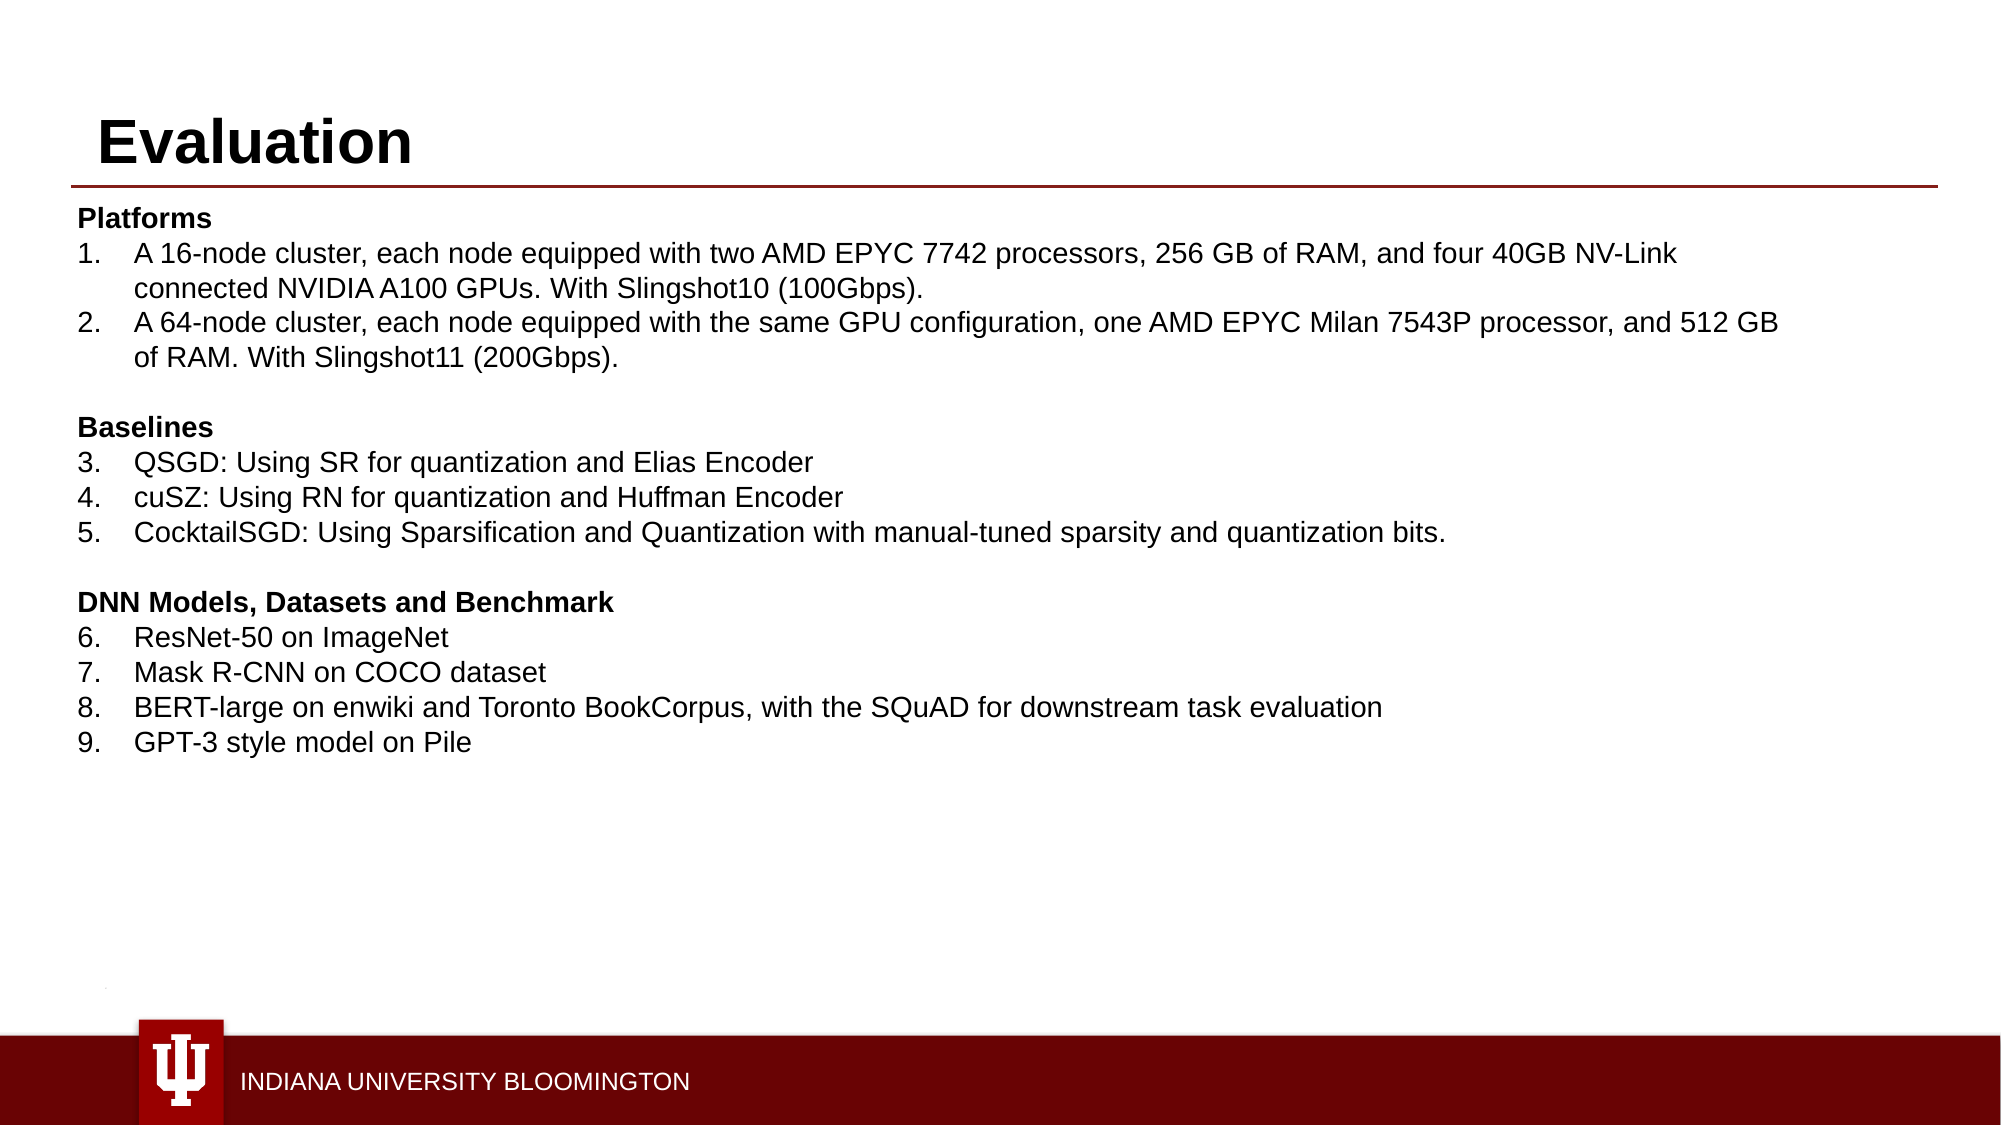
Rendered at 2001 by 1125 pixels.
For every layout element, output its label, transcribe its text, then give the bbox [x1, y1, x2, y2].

text_box Evaluation [82, 93, 912, 184]
picture [105, 987, 256, 1125]
text_box Platforms A 16-node cluster, each node equipped with two AMD EPYC 7742 processors, 256 GB of RAM, and four 40GB NV-Link connected NVIDIA A100 GPUs. With Slingshot10 (100Gbps). A 64-node cluster, each node equipped with the same GPU configuration, one AMD EPYC Milan 7543P processor, and 512 GB of RAM. With Slingshot11 (200Gbps). Baselines QSGD: Using SR for quantization and Elias Encoder cuSZ: Using RN for quantization and Huffman Encoder CocktailSGD: Using Sparsification and Quantization with manual-tuned sparsity and quantization bits. DNN Models, Datasets and Benchmark ResNet-50 on ImageNet Mask R-CNN on COCO dataset BERT-large on enwiki and Toronto BookCorpus, with the SQuAD for downstream task evaluation GPT-3 style model on Pile [62, 191, 1804, 766]
